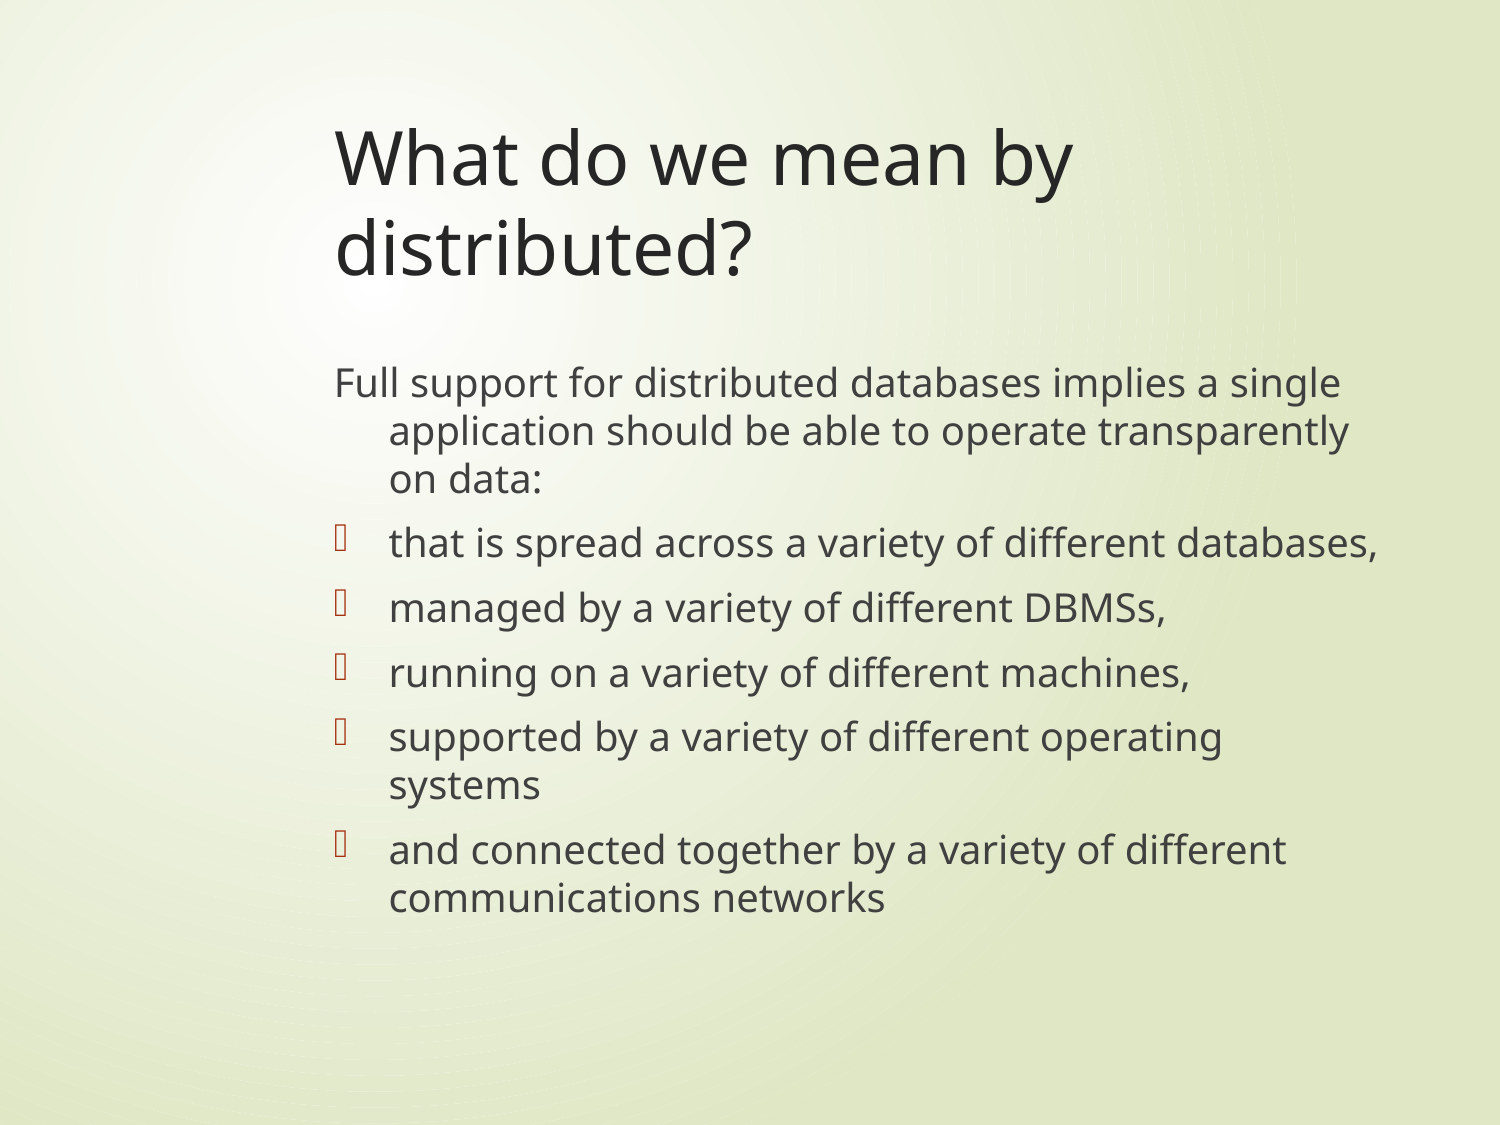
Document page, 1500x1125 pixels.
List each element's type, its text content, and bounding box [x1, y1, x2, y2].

list Full support for distributed databases implies a single application should be able to operate transparently on data: that is spread across a variety of different databases, managed by a variety of different DBMSs, running on a variety of different machines, supported by a variety of different operating systems and connected together by a variety of different communications networks [318, 350, 1400, 970]
title What do we mean by distributed? [319, 102, 1400, 313]
